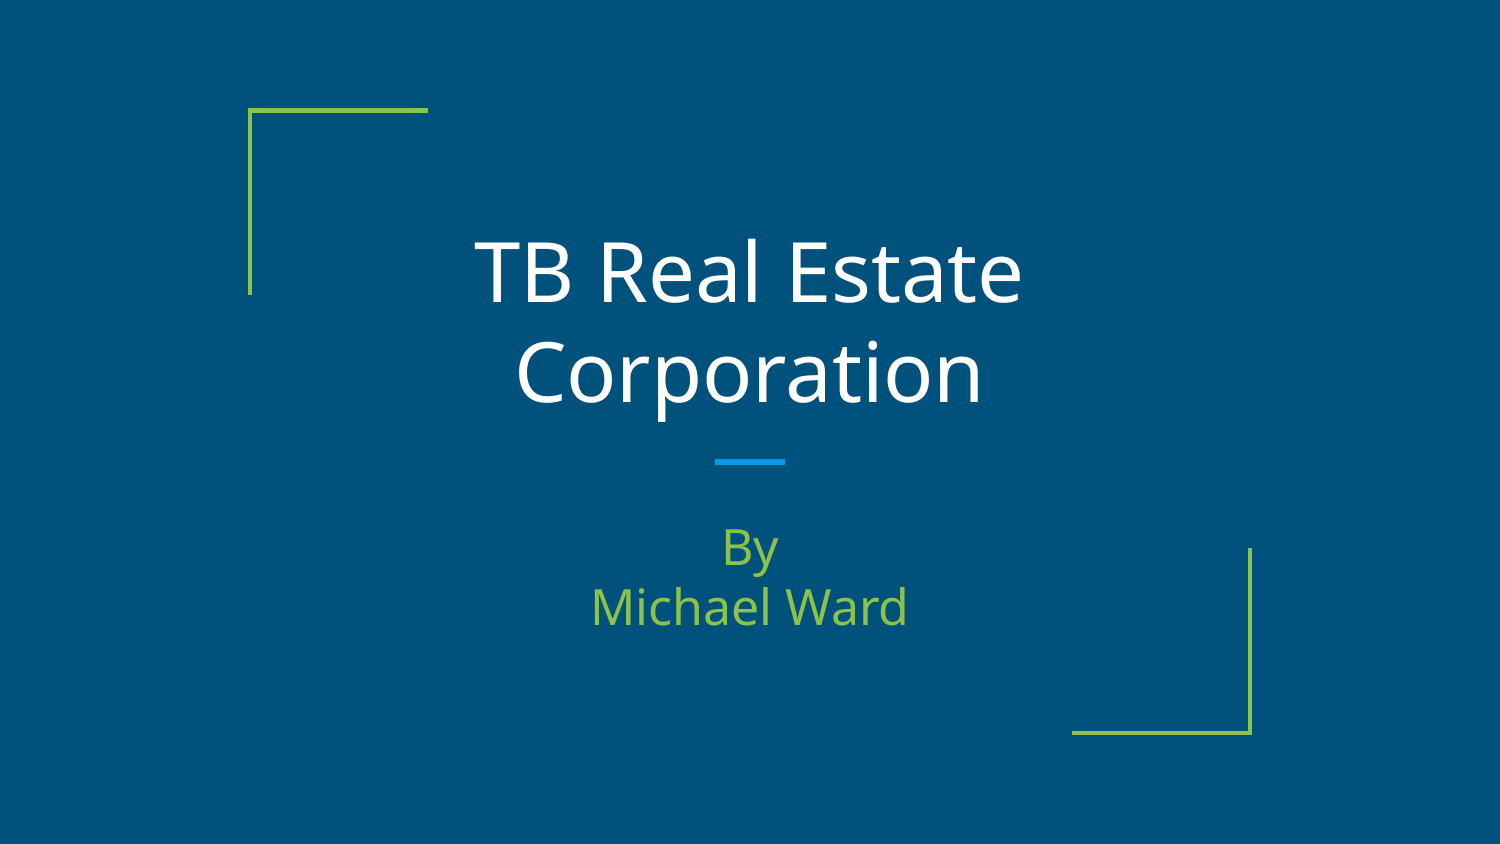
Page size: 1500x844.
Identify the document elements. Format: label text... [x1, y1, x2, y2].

subtitle By Michael Ward [275, 500, 1225, 650]
title TB Real Estate Corporation [275, 195, 1225, 435]
